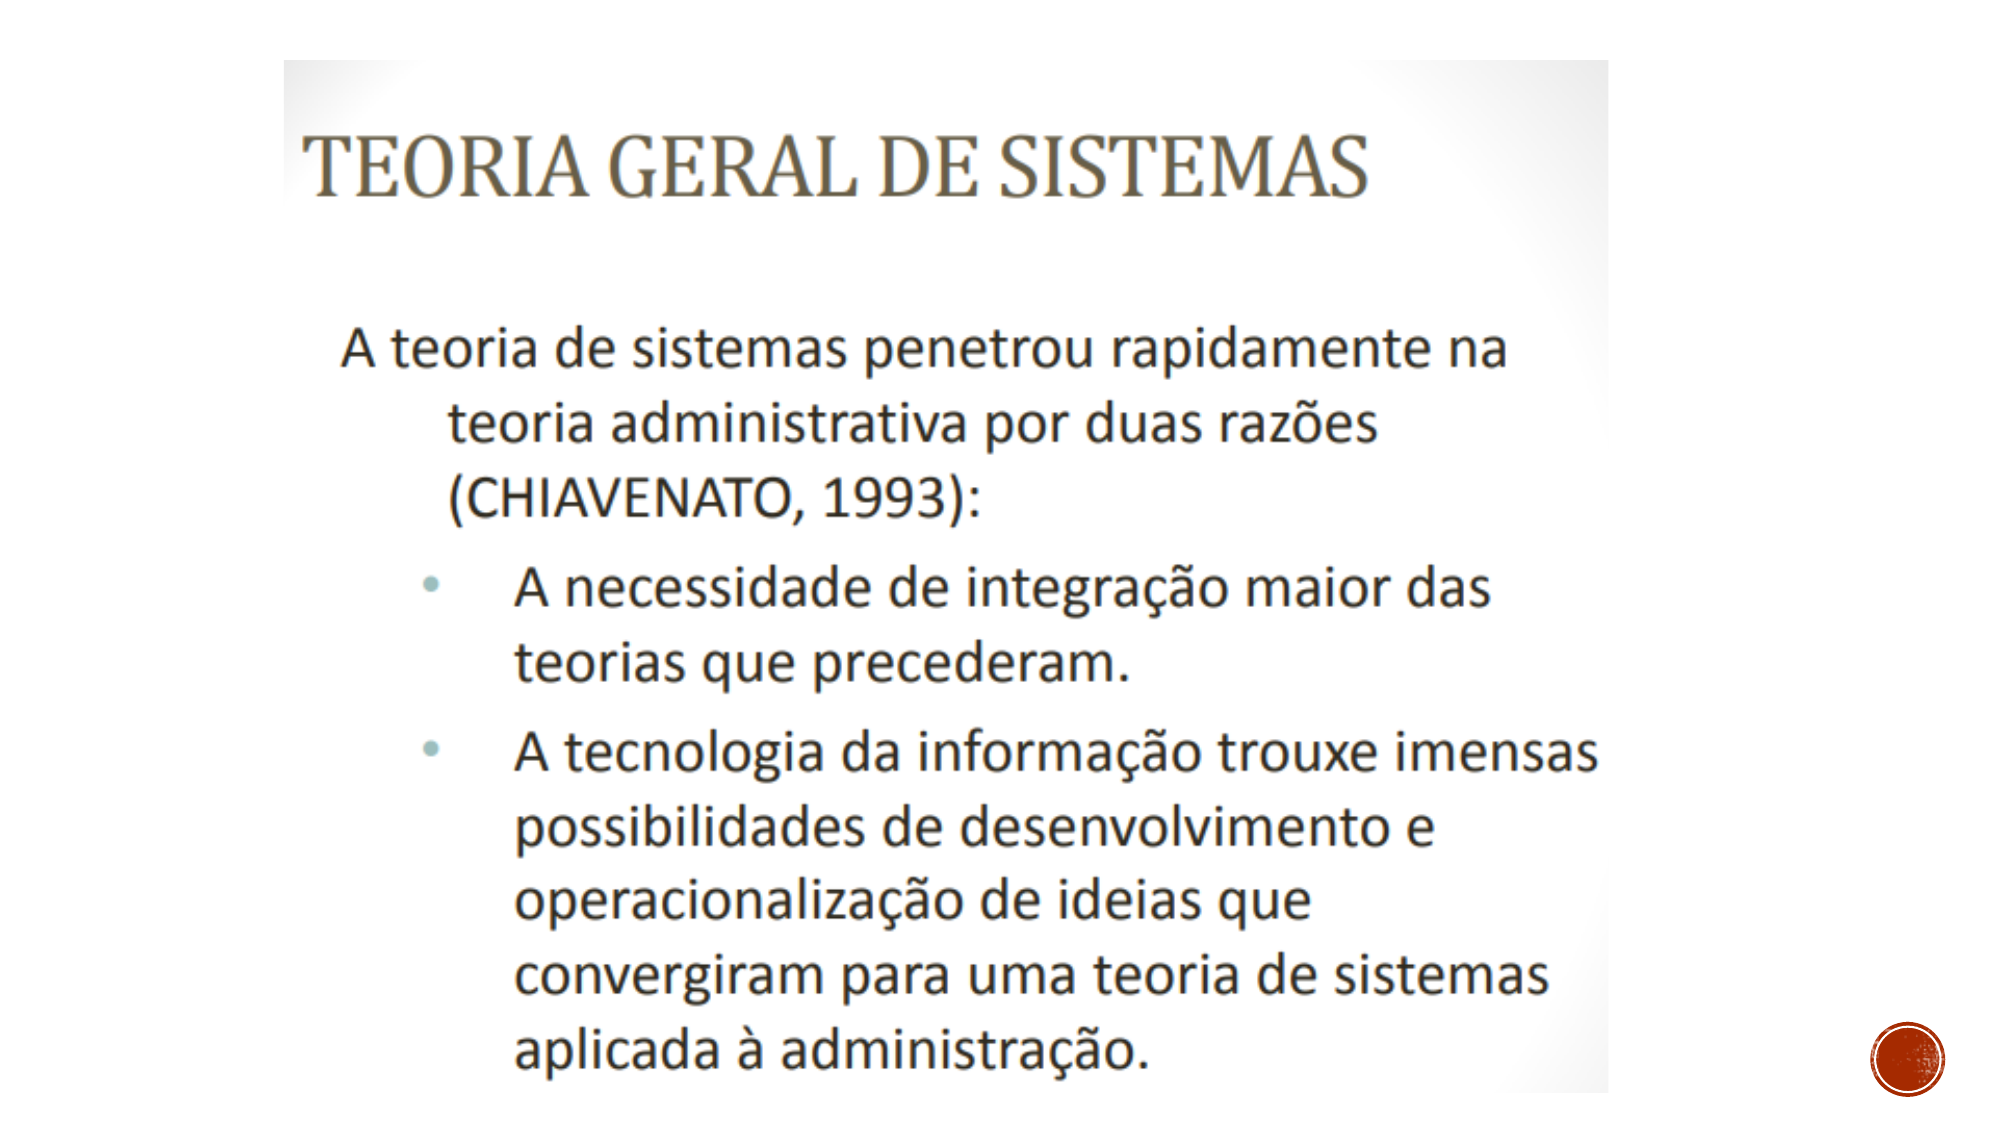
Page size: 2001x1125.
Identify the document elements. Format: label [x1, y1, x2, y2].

picture [283, 60, 1609, 1093]
